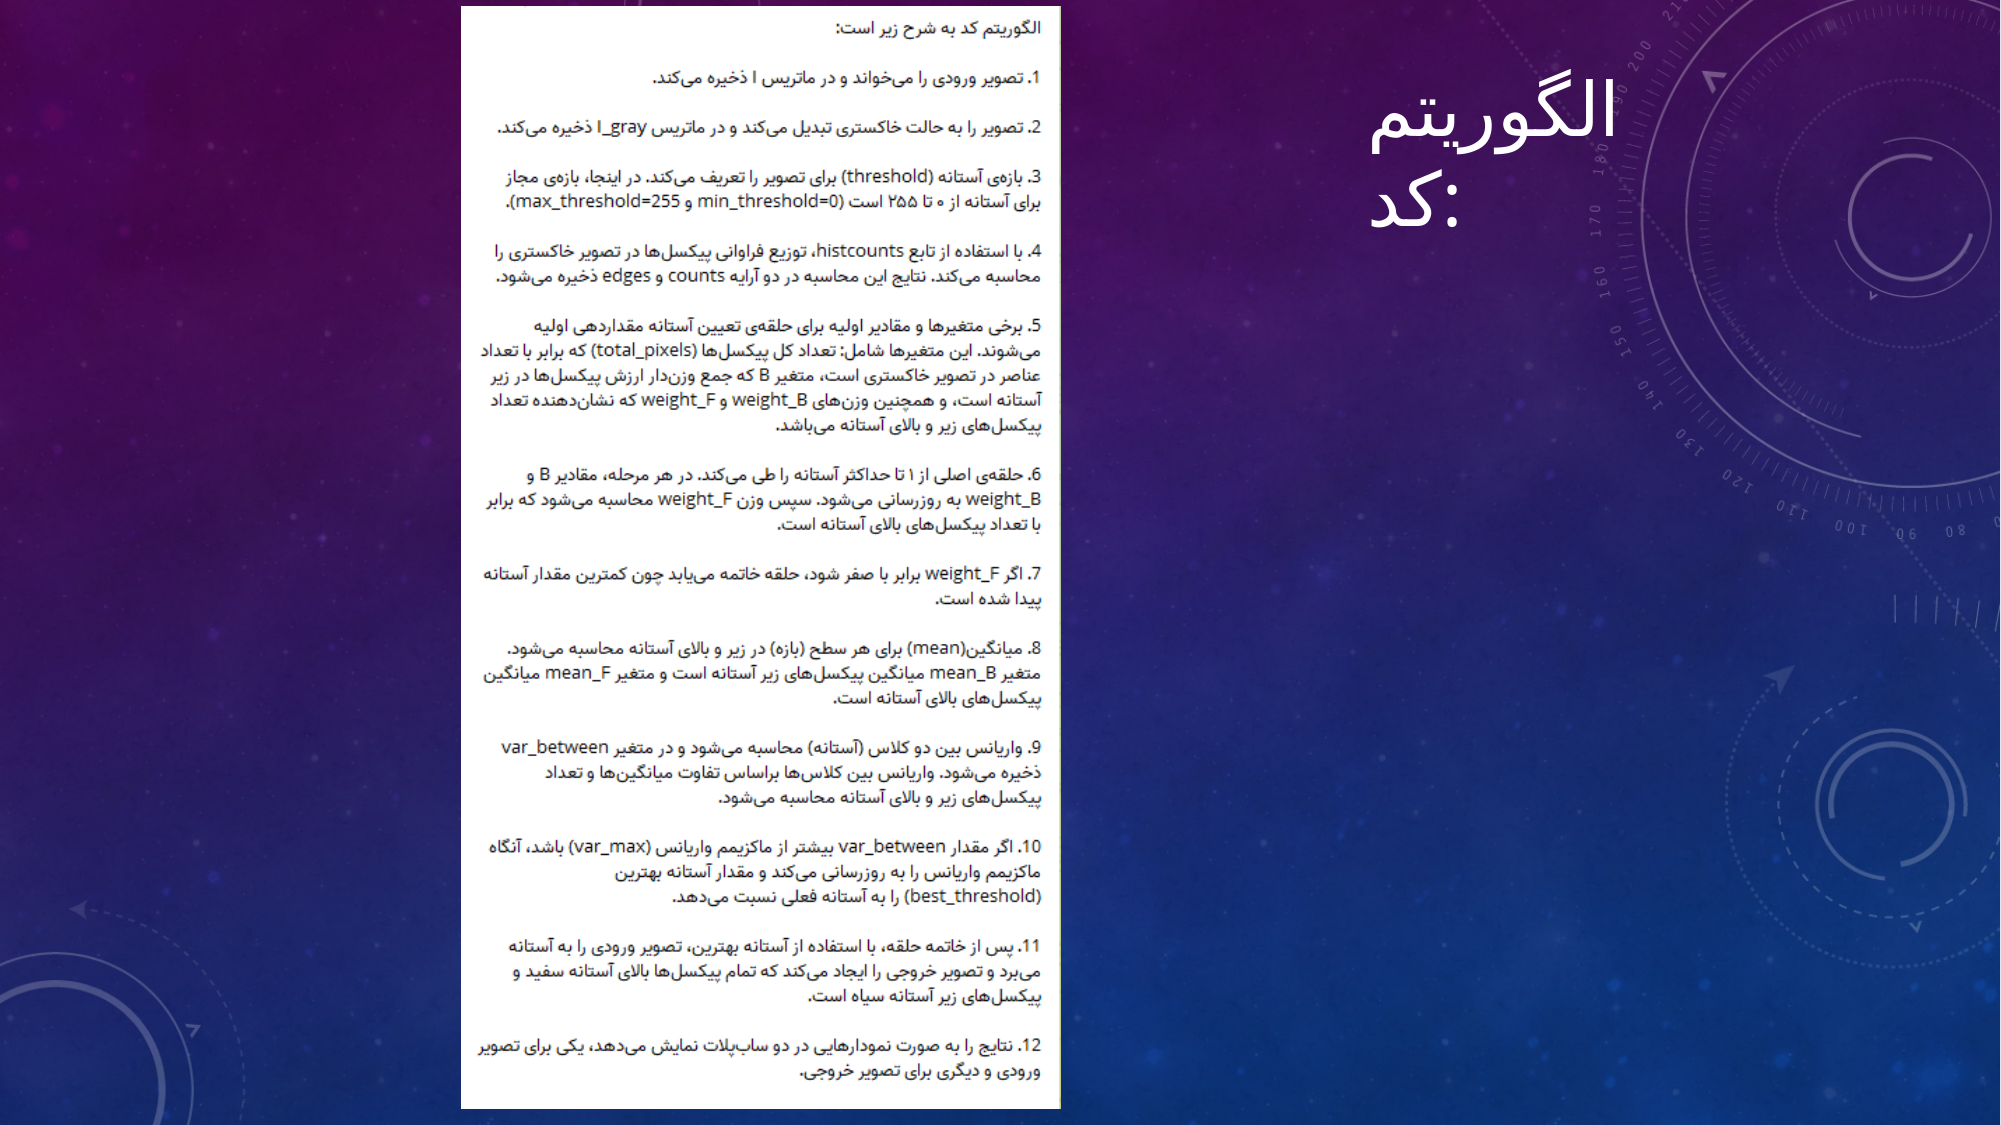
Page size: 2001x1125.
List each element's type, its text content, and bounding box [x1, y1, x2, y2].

title الگوریتم کد: [1352, 39, 1718, 264]
picture [0, 0, 2001, 1125]
